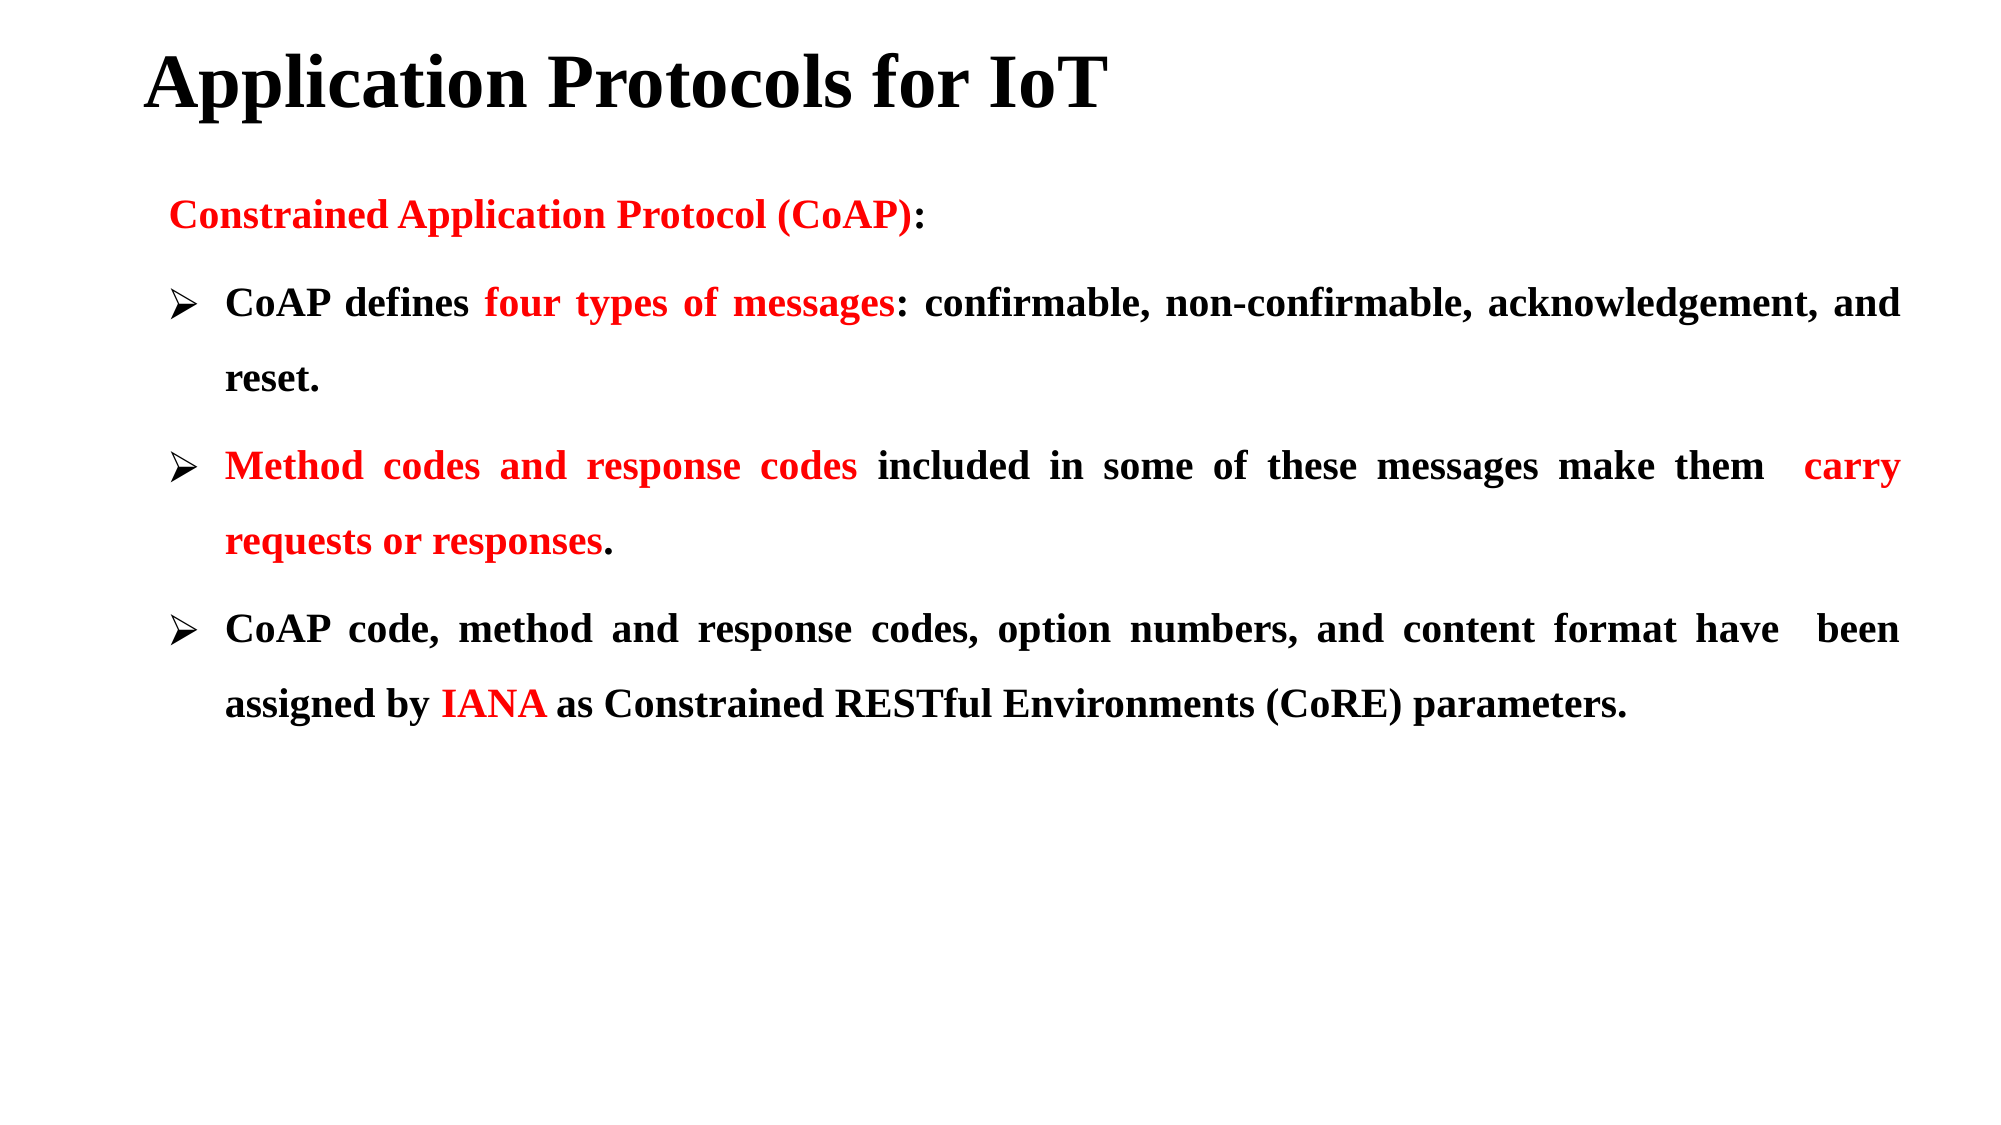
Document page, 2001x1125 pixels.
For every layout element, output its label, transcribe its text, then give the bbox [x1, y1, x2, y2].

title Application Protocols for IoT [126, 22, 1852, 131]
list Constrained Application Protocol (CoAP): CoAP defines four types of messages: confirmable, non-confirmable, acknowledgement, and reset. Method codes and response codes included in some of these messages make them carry requests or responses. CoAP code, method and response codes, option numbers, and content format have been assigned by IANA as Constrained RESTful Environments (CoRE) parameters. [151, 154, 1917, 1079]
